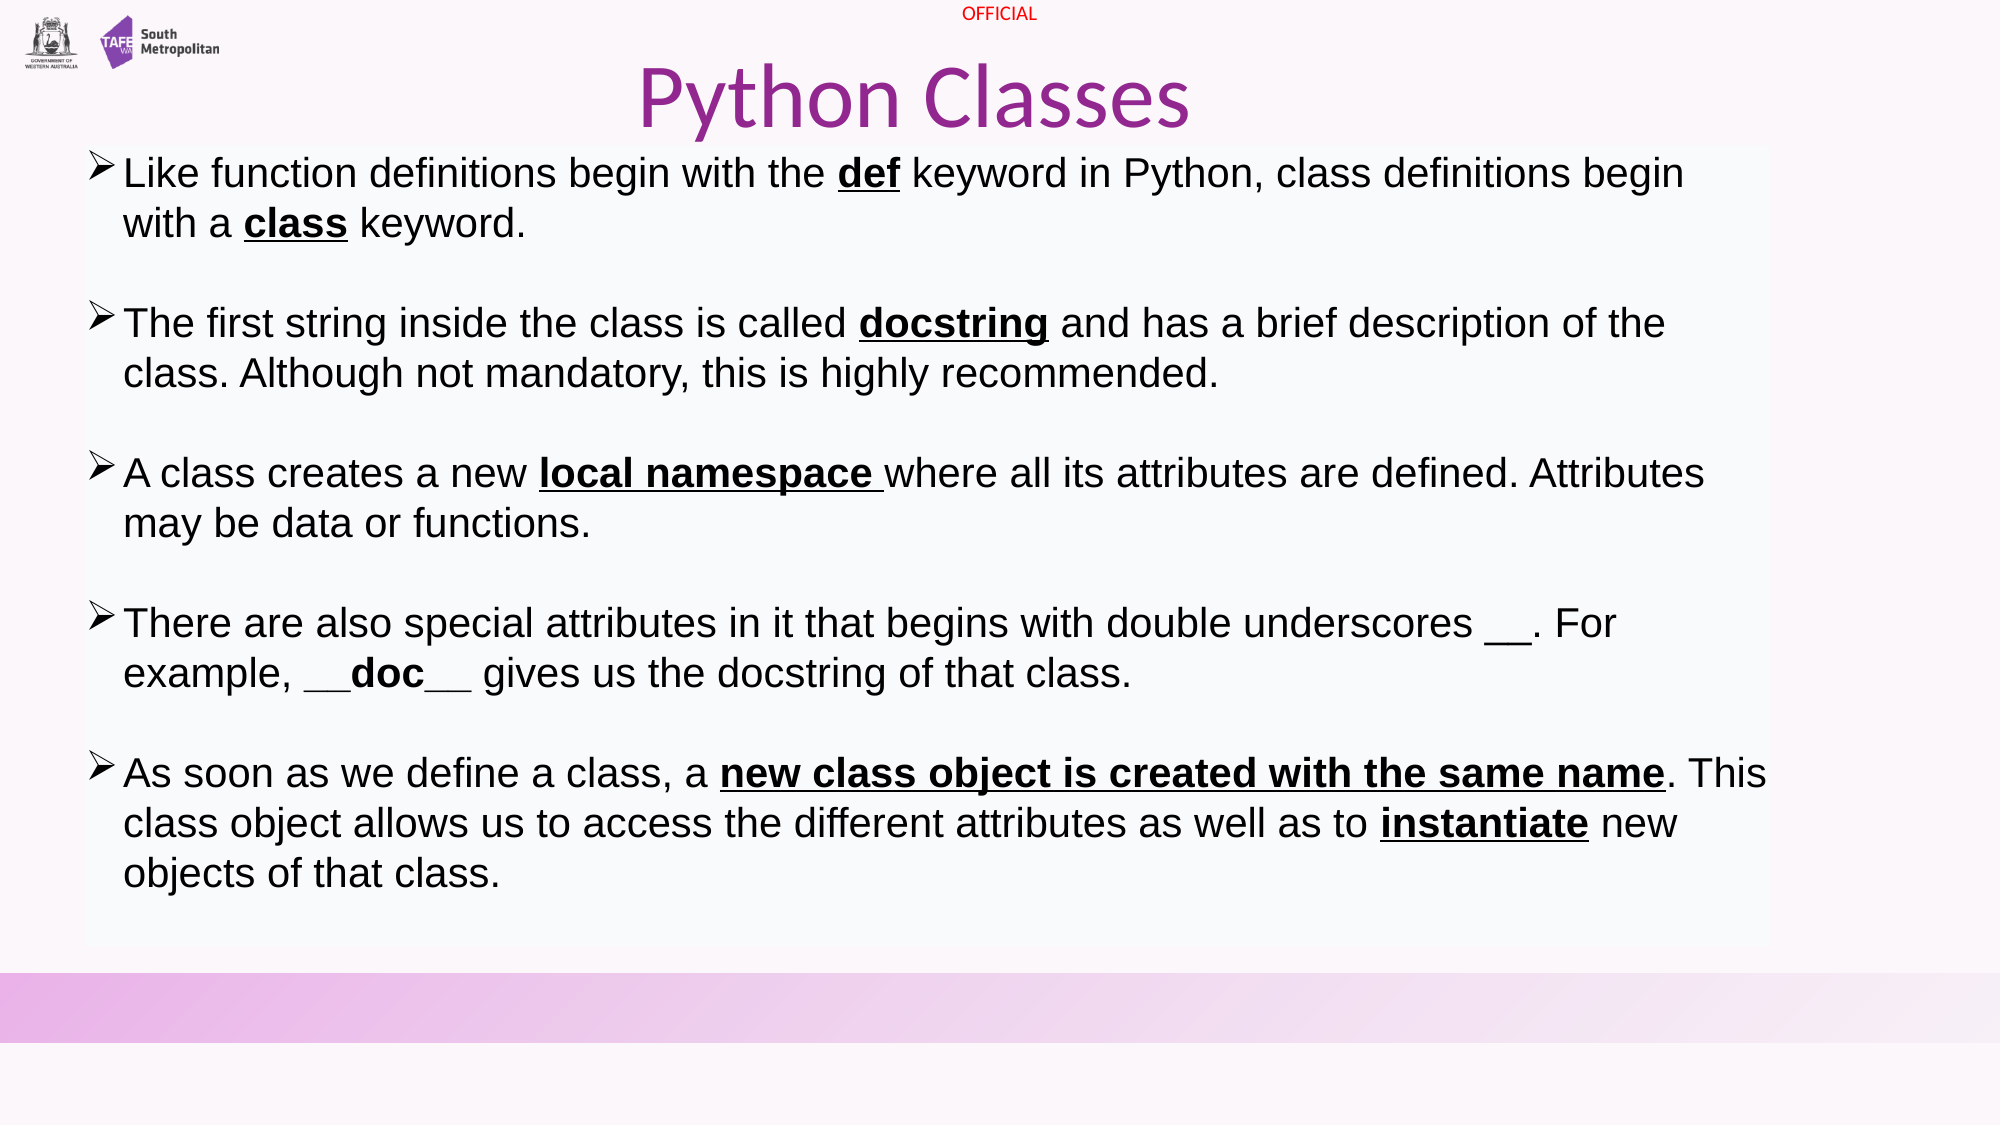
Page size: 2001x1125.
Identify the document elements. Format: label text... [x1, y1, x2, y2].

title Python Classes [622, 25, 1240, 145]
picture [25, 15, 219, 69]
list Like function definitions begin with the def keyword in Python, class definitions begin with a class keyword. The first string inside the class is called docstring and has a brief description of the class. Although not mandatory, this is highly recommended. A class creates a new local namespace where all its attributes are defined. Attributes may be data or functions. There are also special attributes in it that begins with double underscores __. For example, __doc__ gives us the docstring of that class. As soon as we define a class, a new class object is created with the same name. This class object allows us to access the different attributes as well as to instantiate new objects of that class. [85, 145, 1770, 946]
